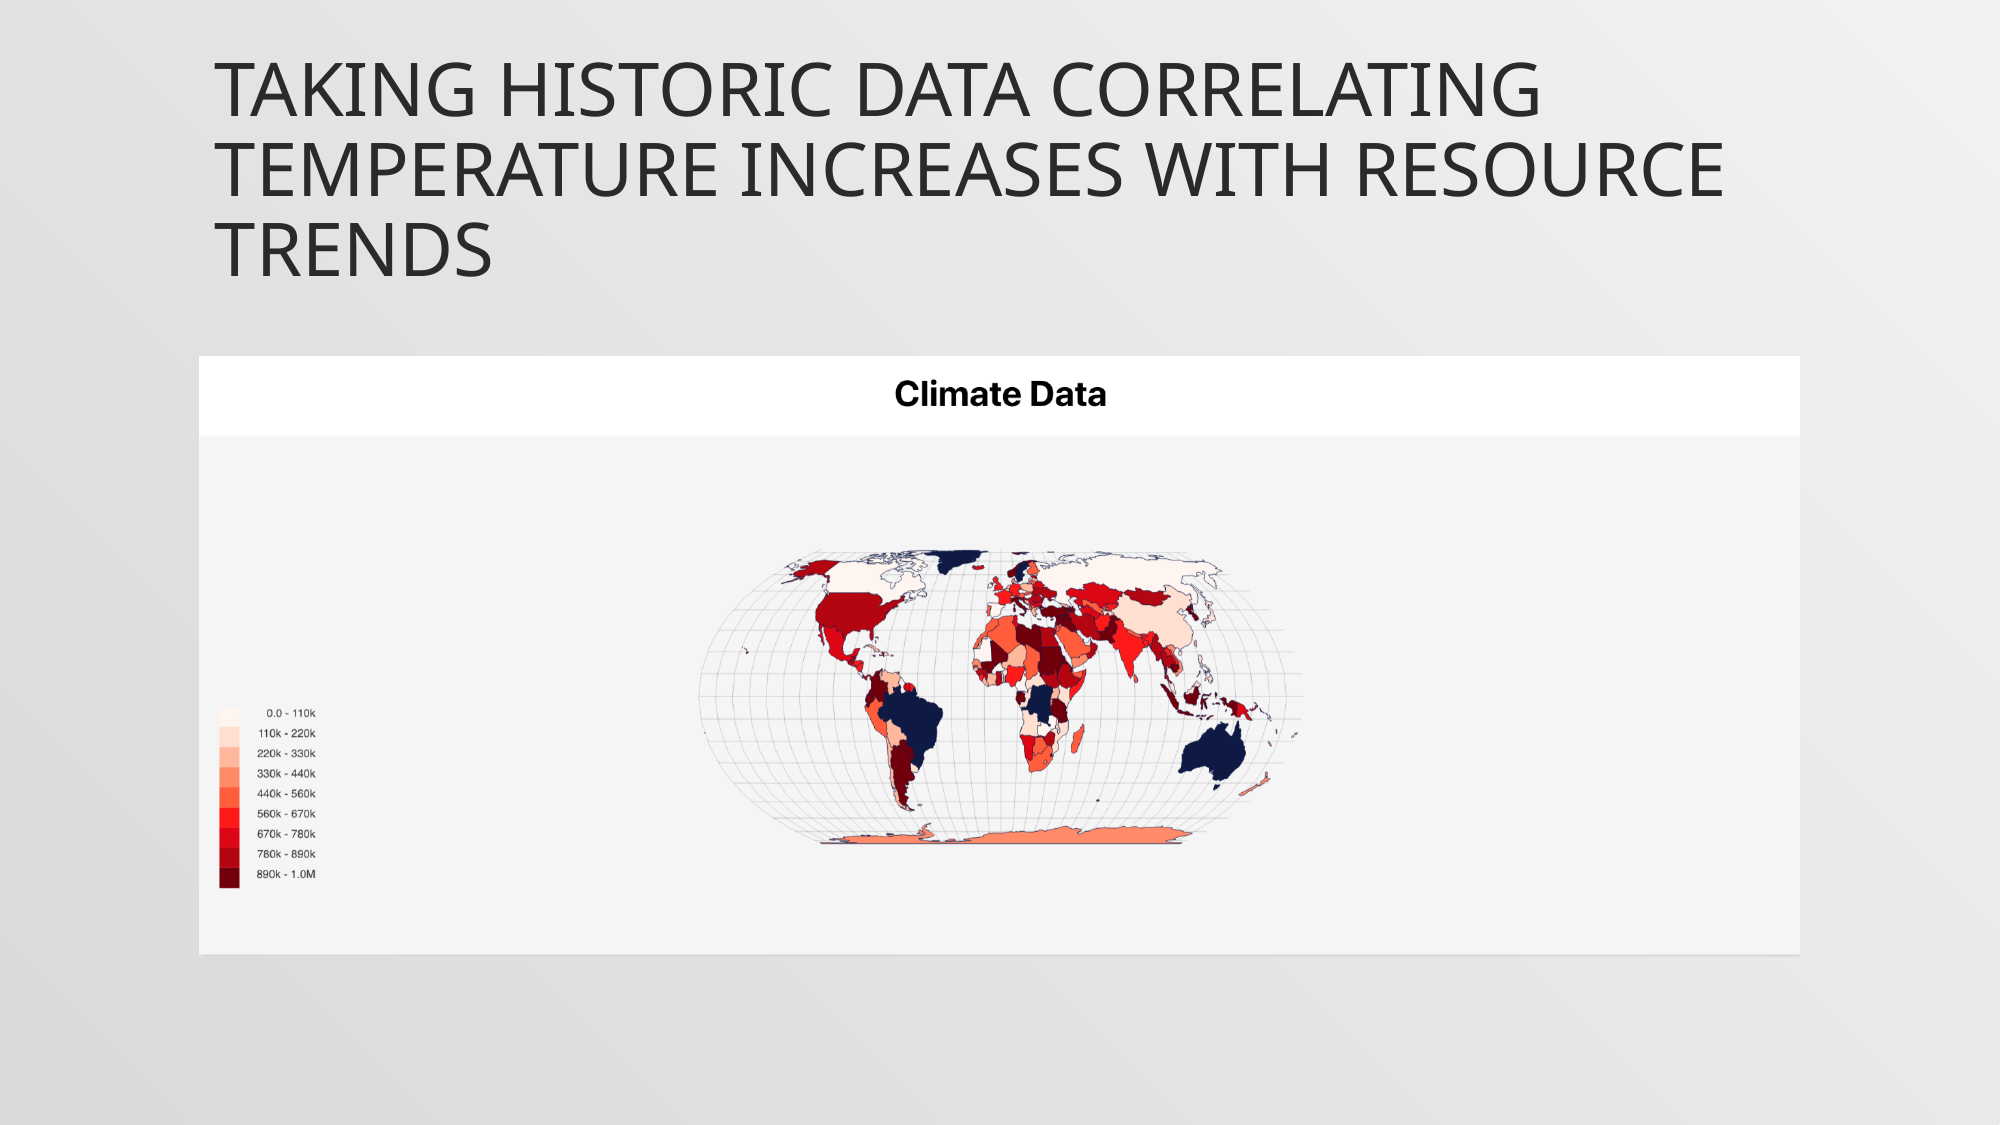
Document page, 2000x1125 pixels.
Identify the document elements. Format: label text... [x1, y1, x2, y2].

title Taking Historic data correlating temperature increases with resource trends [199, 45, 1800, 300]
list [199, 356, 1800, 957]
